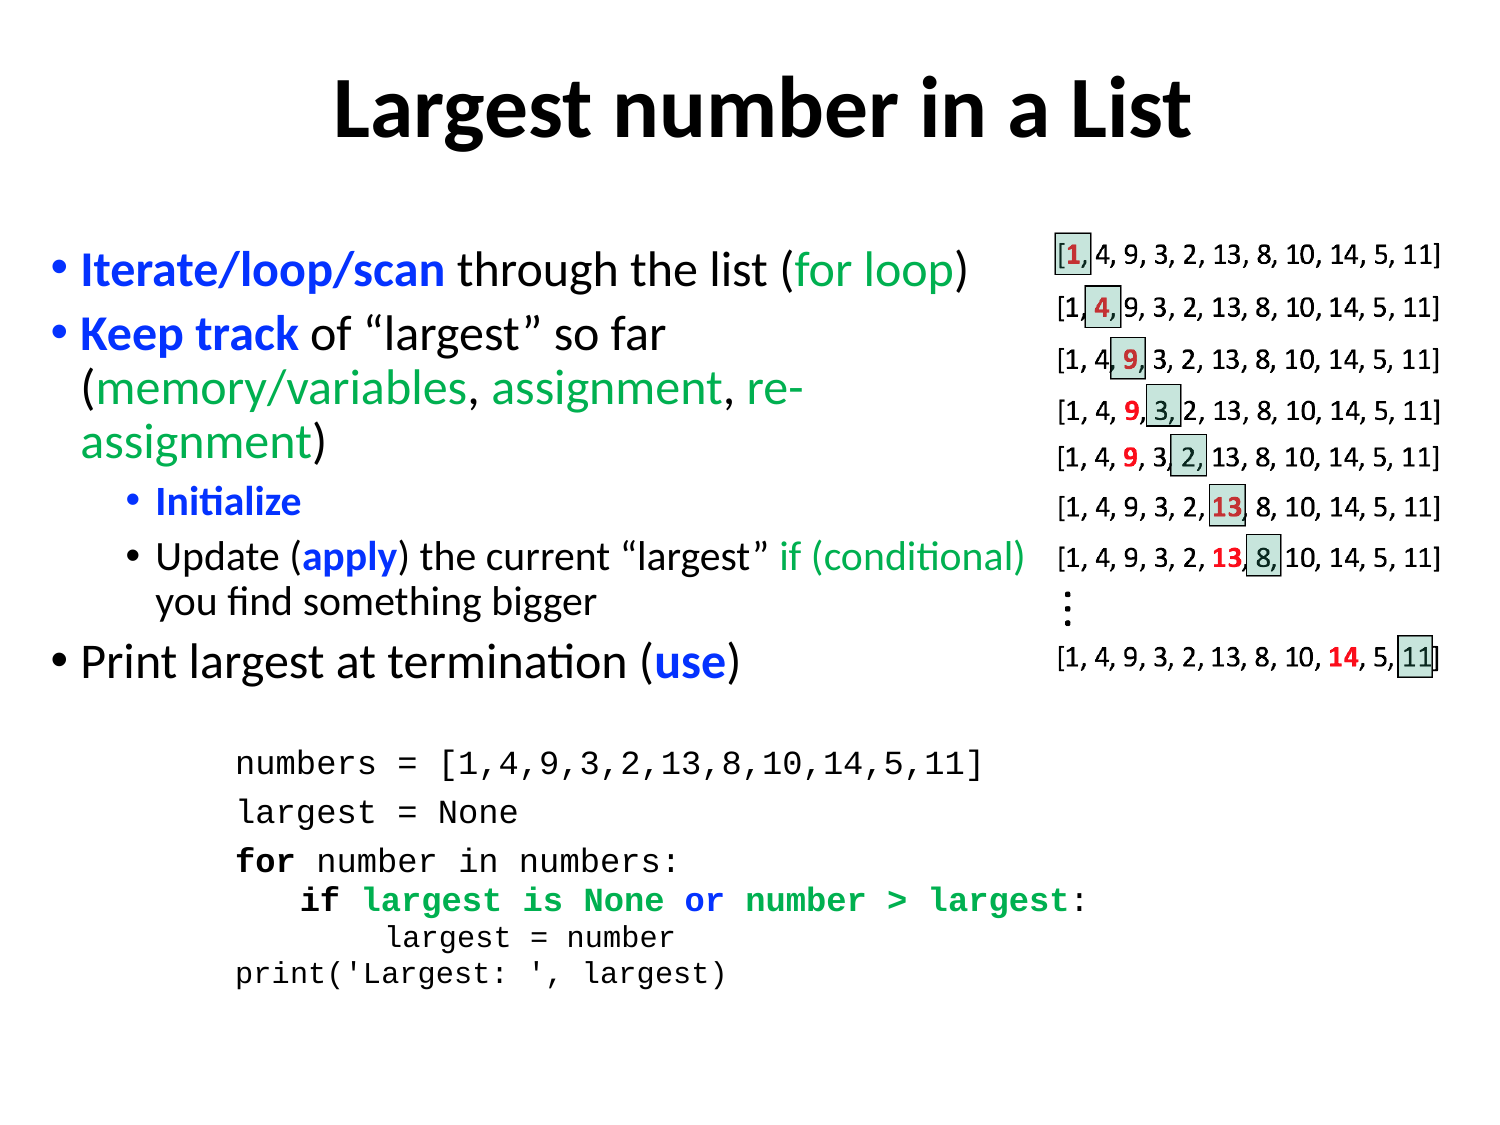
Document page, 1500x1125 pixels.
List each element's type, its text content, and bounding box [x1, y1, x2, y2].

text_box Iterate/loop/scan through the list (for loop) Keep track of “largest” so far (memory/variables, assignment, re-assignment) Initialize Update (apply) the current “largest” if (conditional) you find something bigger Print largest at termination (use) [35, 235, 1037, 489]
text_box Largest number in a List [27, 32, 1500, 186]
text_box numbers = [1,4,9,3,2,13,8,10,14,5,11] largest = None for number in numbers: if largest is None or number > largest: largest = number print('Largest: ', largest) [220, 744, 1236, 997]
picture [1042, 225, 1449, 690]
